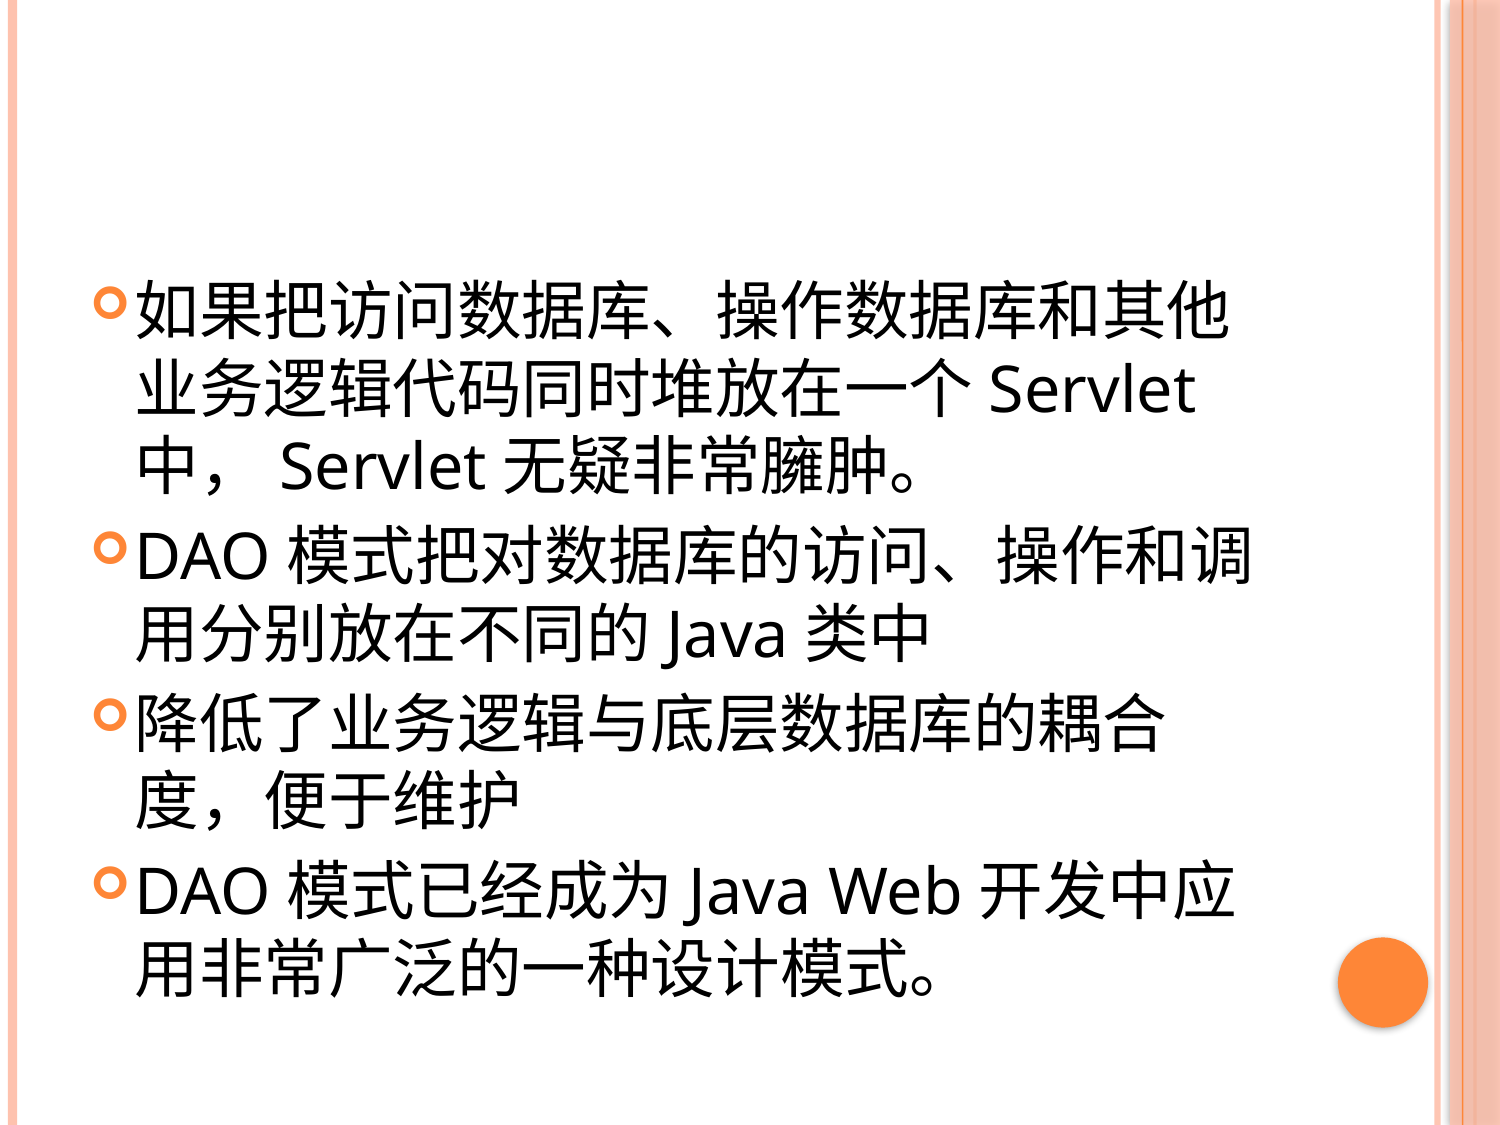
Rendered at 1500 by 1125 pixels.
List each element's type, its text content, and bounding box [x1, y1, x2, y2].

list 如果把访问数据库、操作数据库和其他业务逻辑代码同时堆放在一个Servlet中，Servlet无疑非常臃肿。 DAO模式把对数据库的访问、操作和调用分别放在不同的Java类中 降低了业务逻辑与底层数据库的耦合度，便于维护 DAO模式已经成为Java Web开发中应用非常广泛的一种设计模式。 [74, 262, 1301, 1063]
